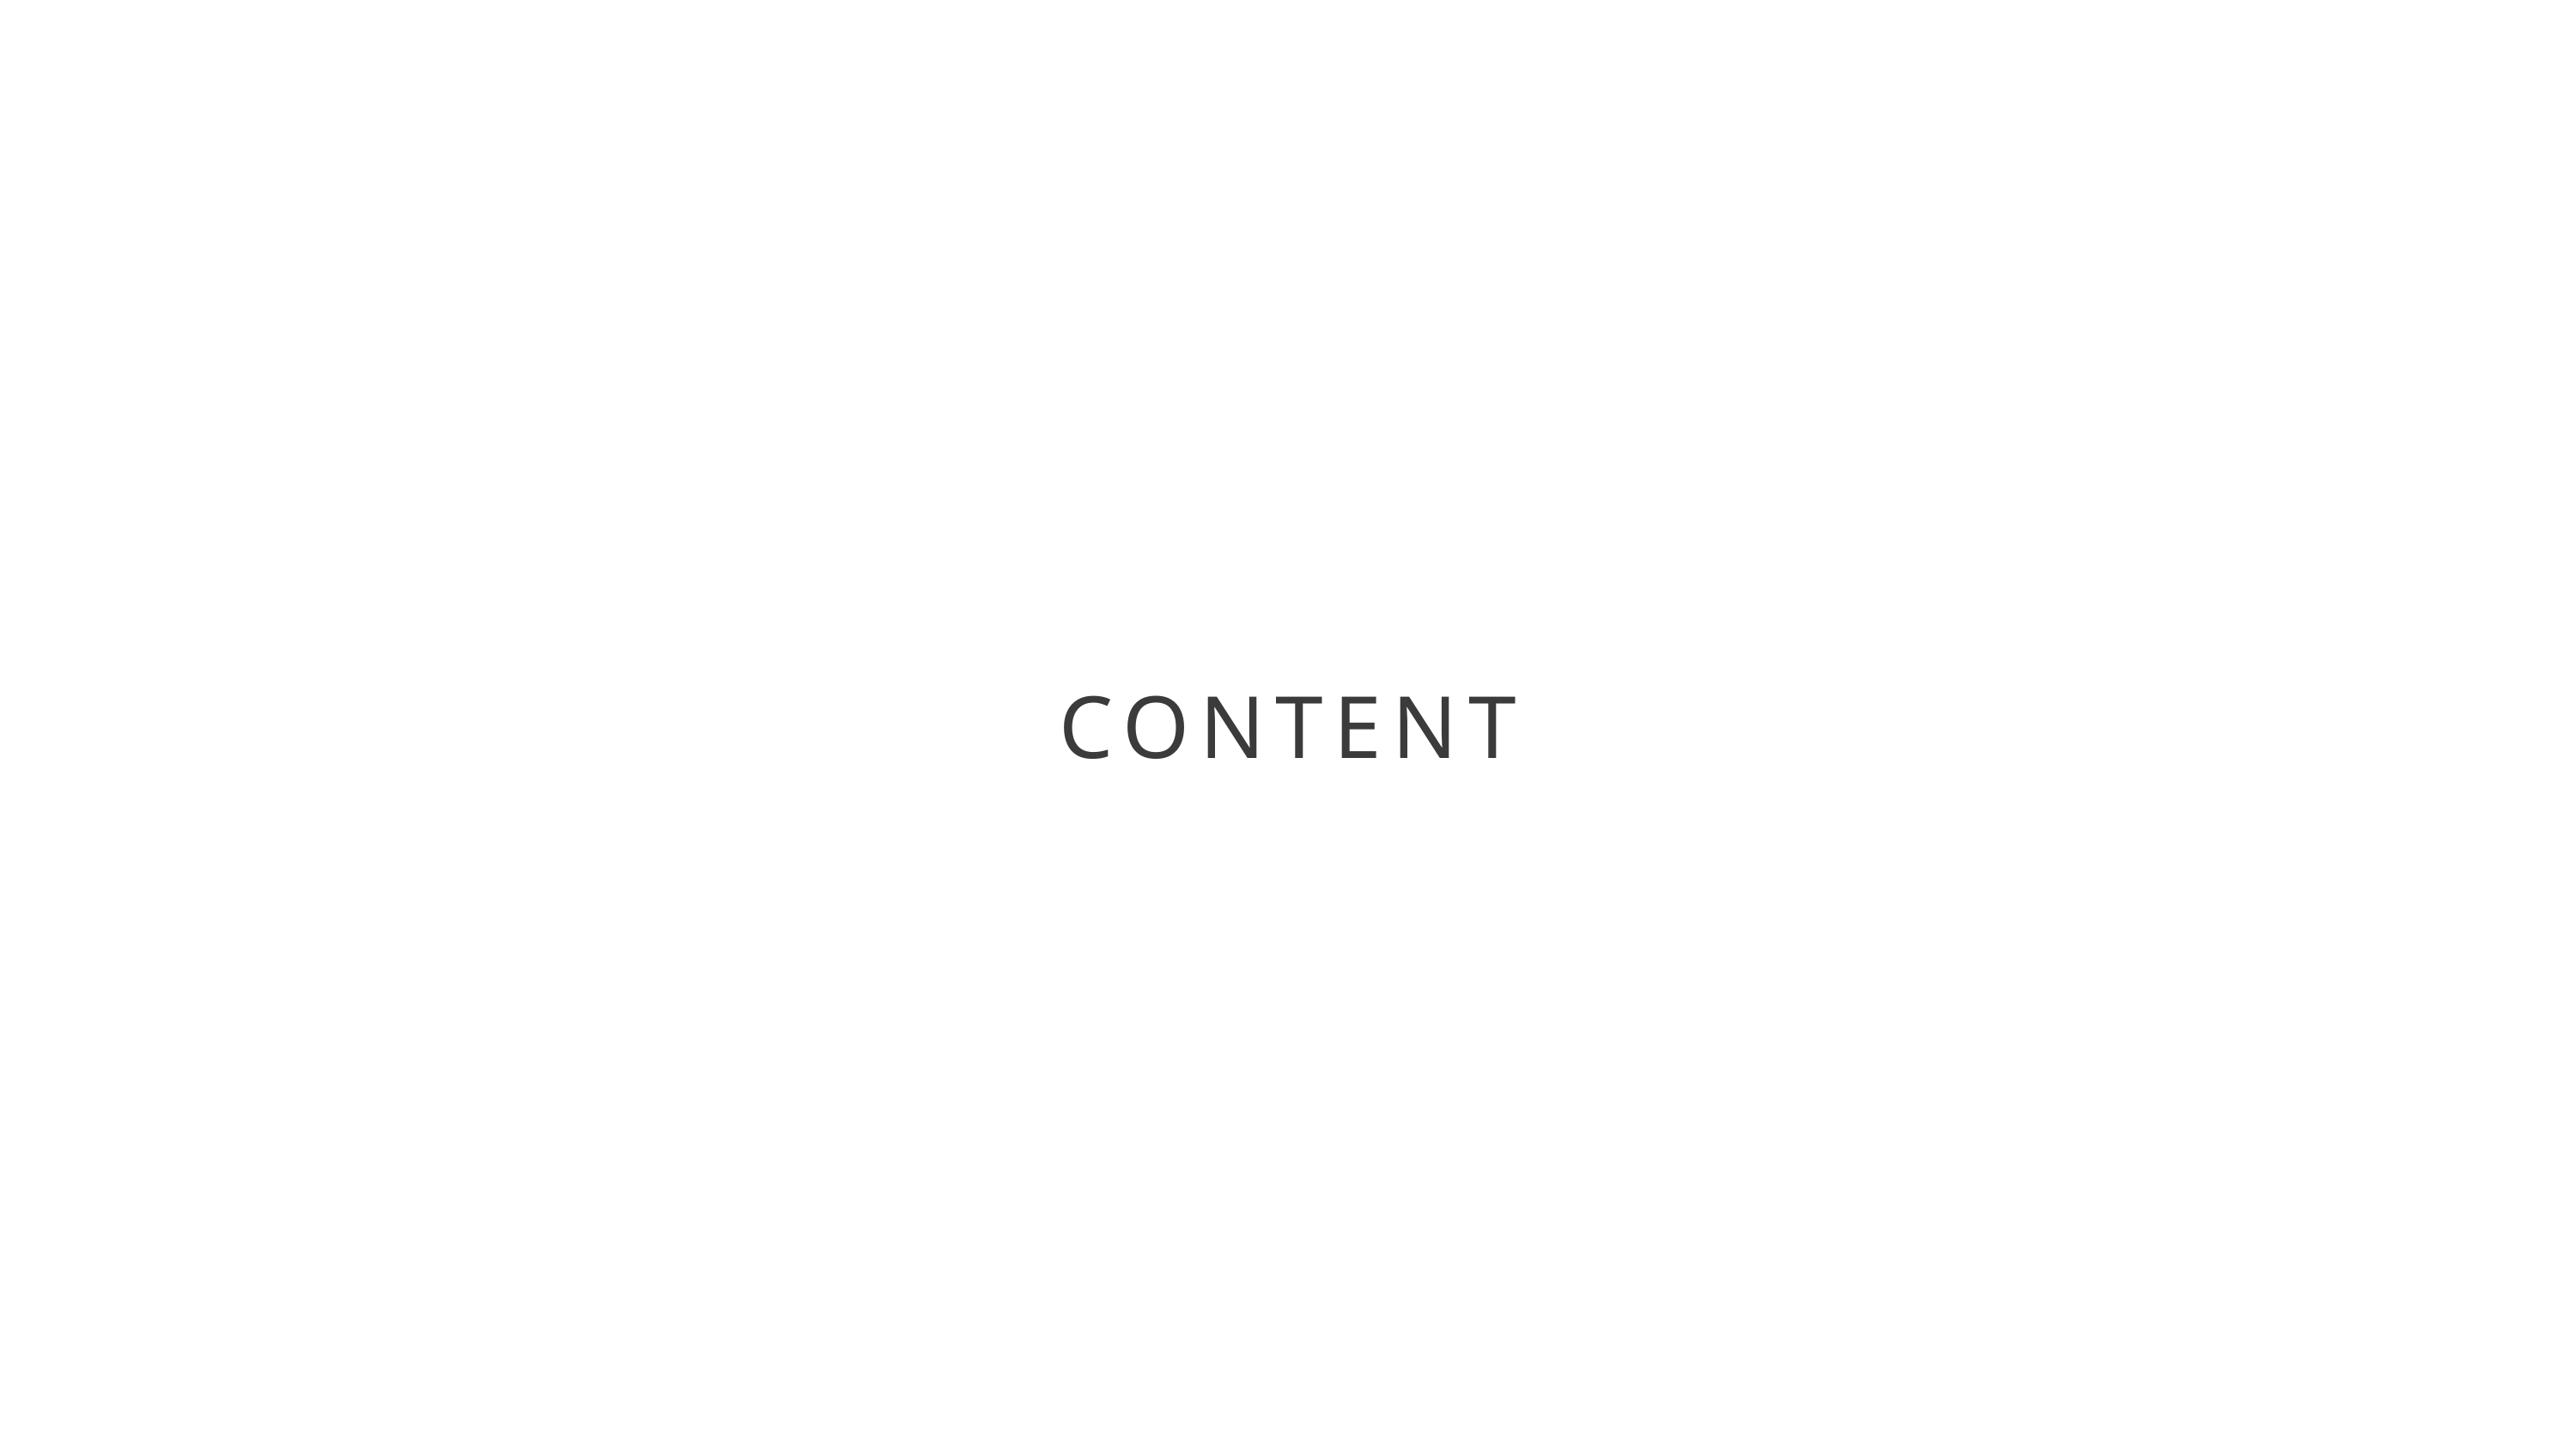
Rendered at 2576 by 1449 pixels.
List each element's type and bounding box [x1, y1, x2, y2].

title [129, 647, 2447, 801]
